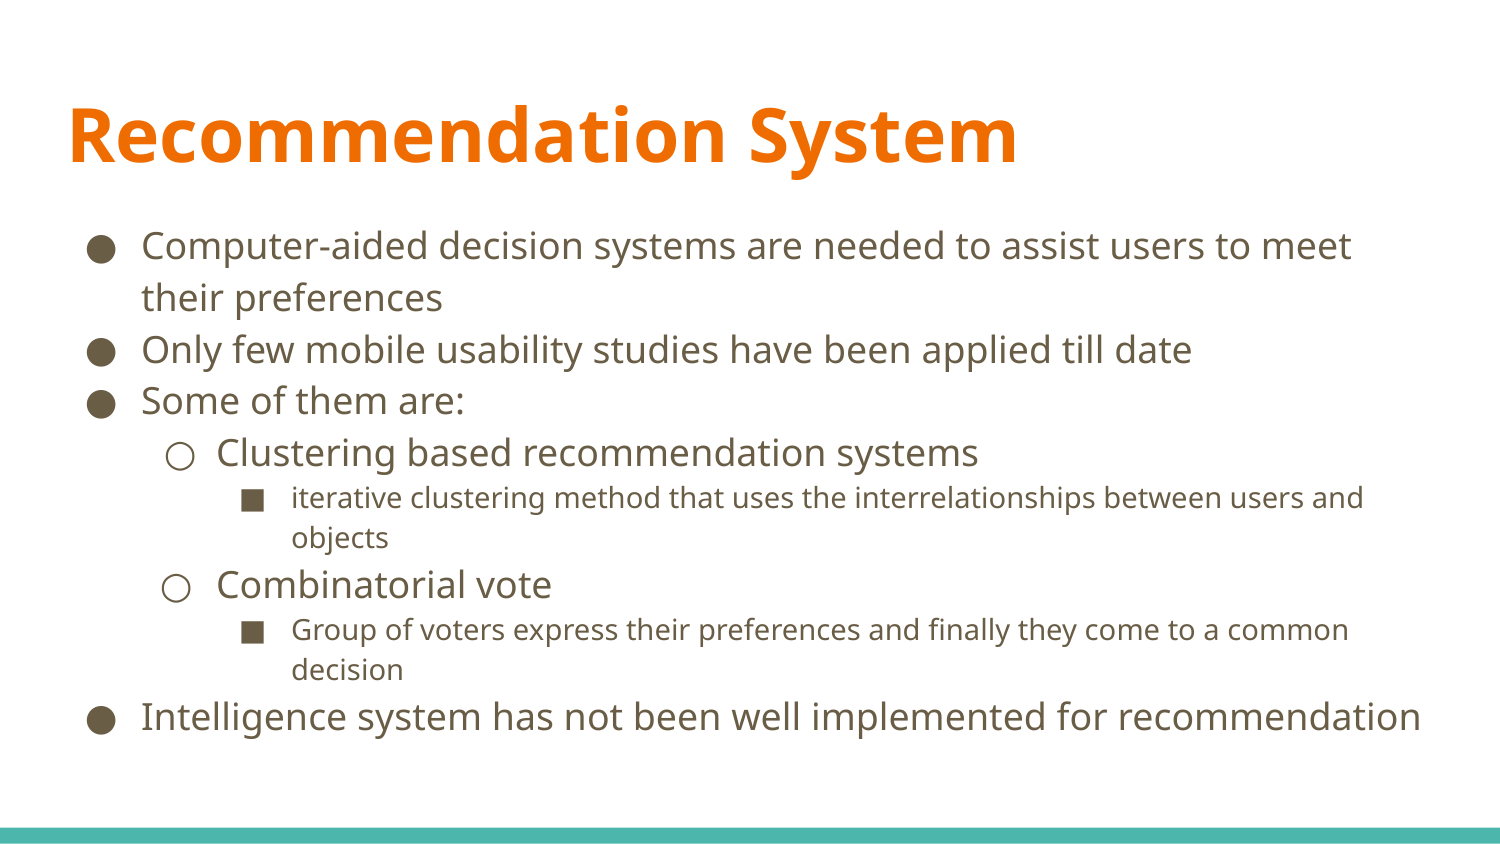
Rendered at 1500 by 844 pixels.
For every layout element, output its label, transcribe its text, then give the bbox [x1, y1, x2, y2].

list Computer-aided decision systems are needed to assist users to meet their preferences Only few mobile usability studies have been applied till date Some of them are: Clustering based recommendation systems iterative clustering method that uses the interrelationships between users and objects Combinatorial vote Group of voters express their preferences and finally they come to a common decision Intelligence system has not been well implemented for recommendation [51, 200, 1449, 743]
title Recommendation System [51, 72, 1449, 189]
